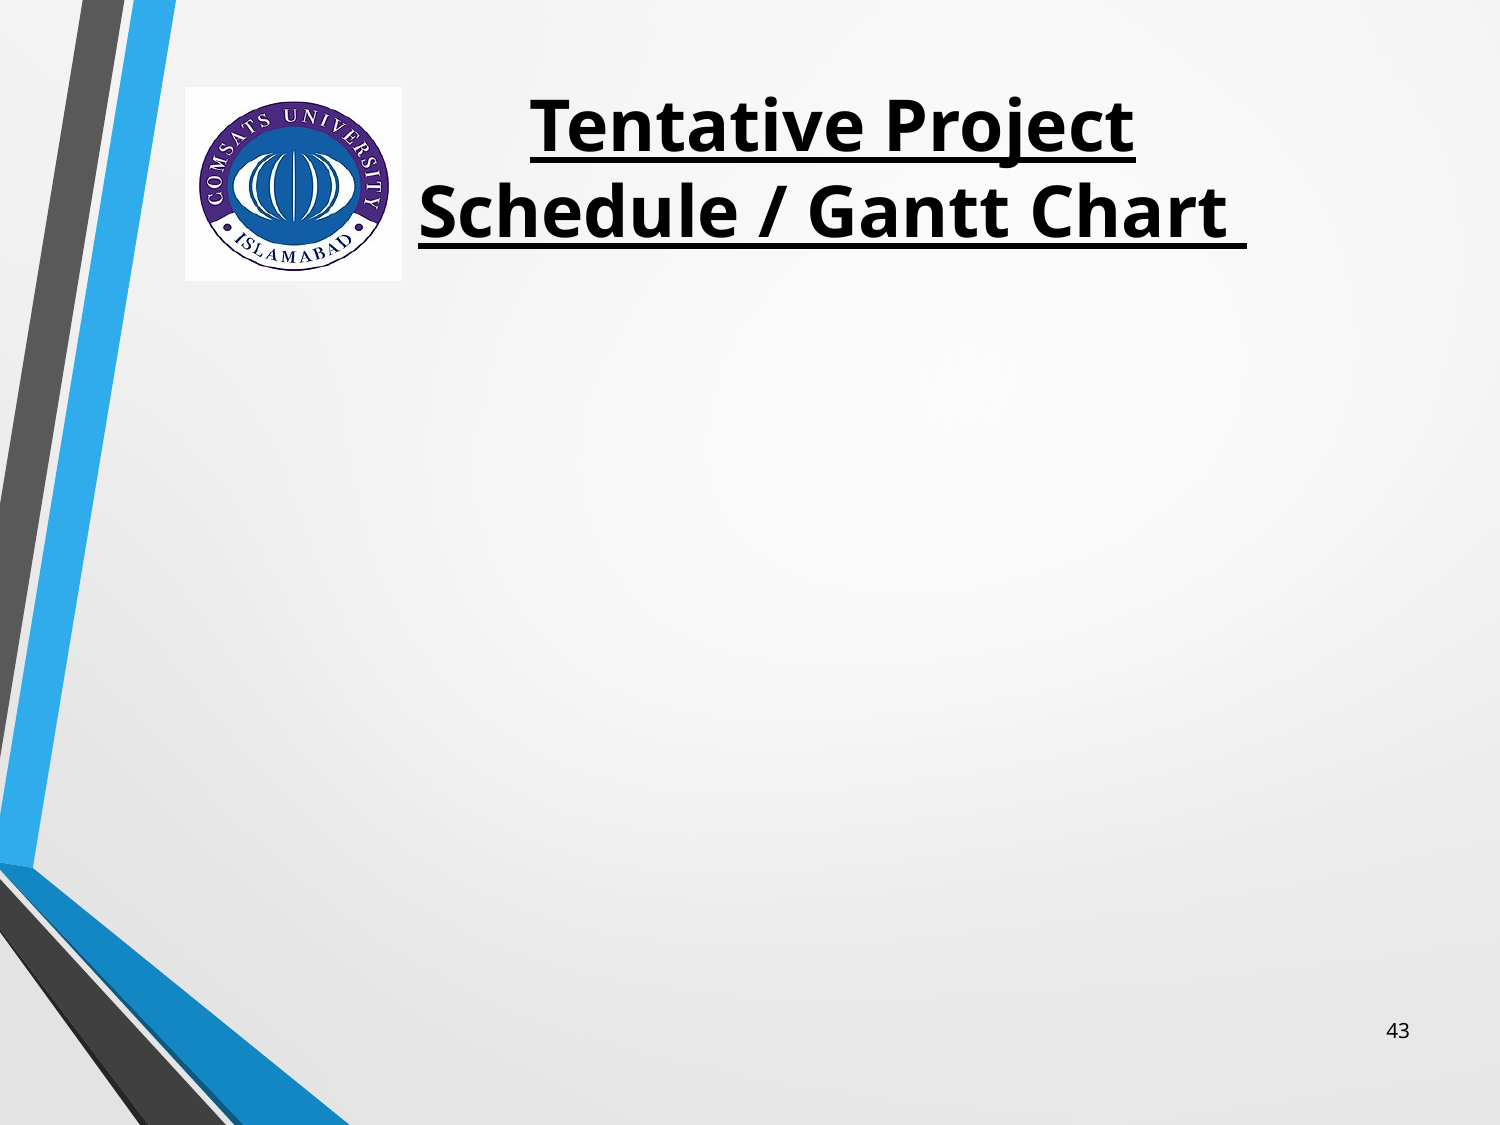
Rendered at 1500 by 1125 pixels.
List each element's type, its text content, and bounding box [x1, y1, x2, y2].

title Tentative Project Schedule / Gantt Chart [396, 71, 1269, 262]
slide_number 43 [1354, 1001, 1425, 1062]
picture [185, 87, 402, 282]
